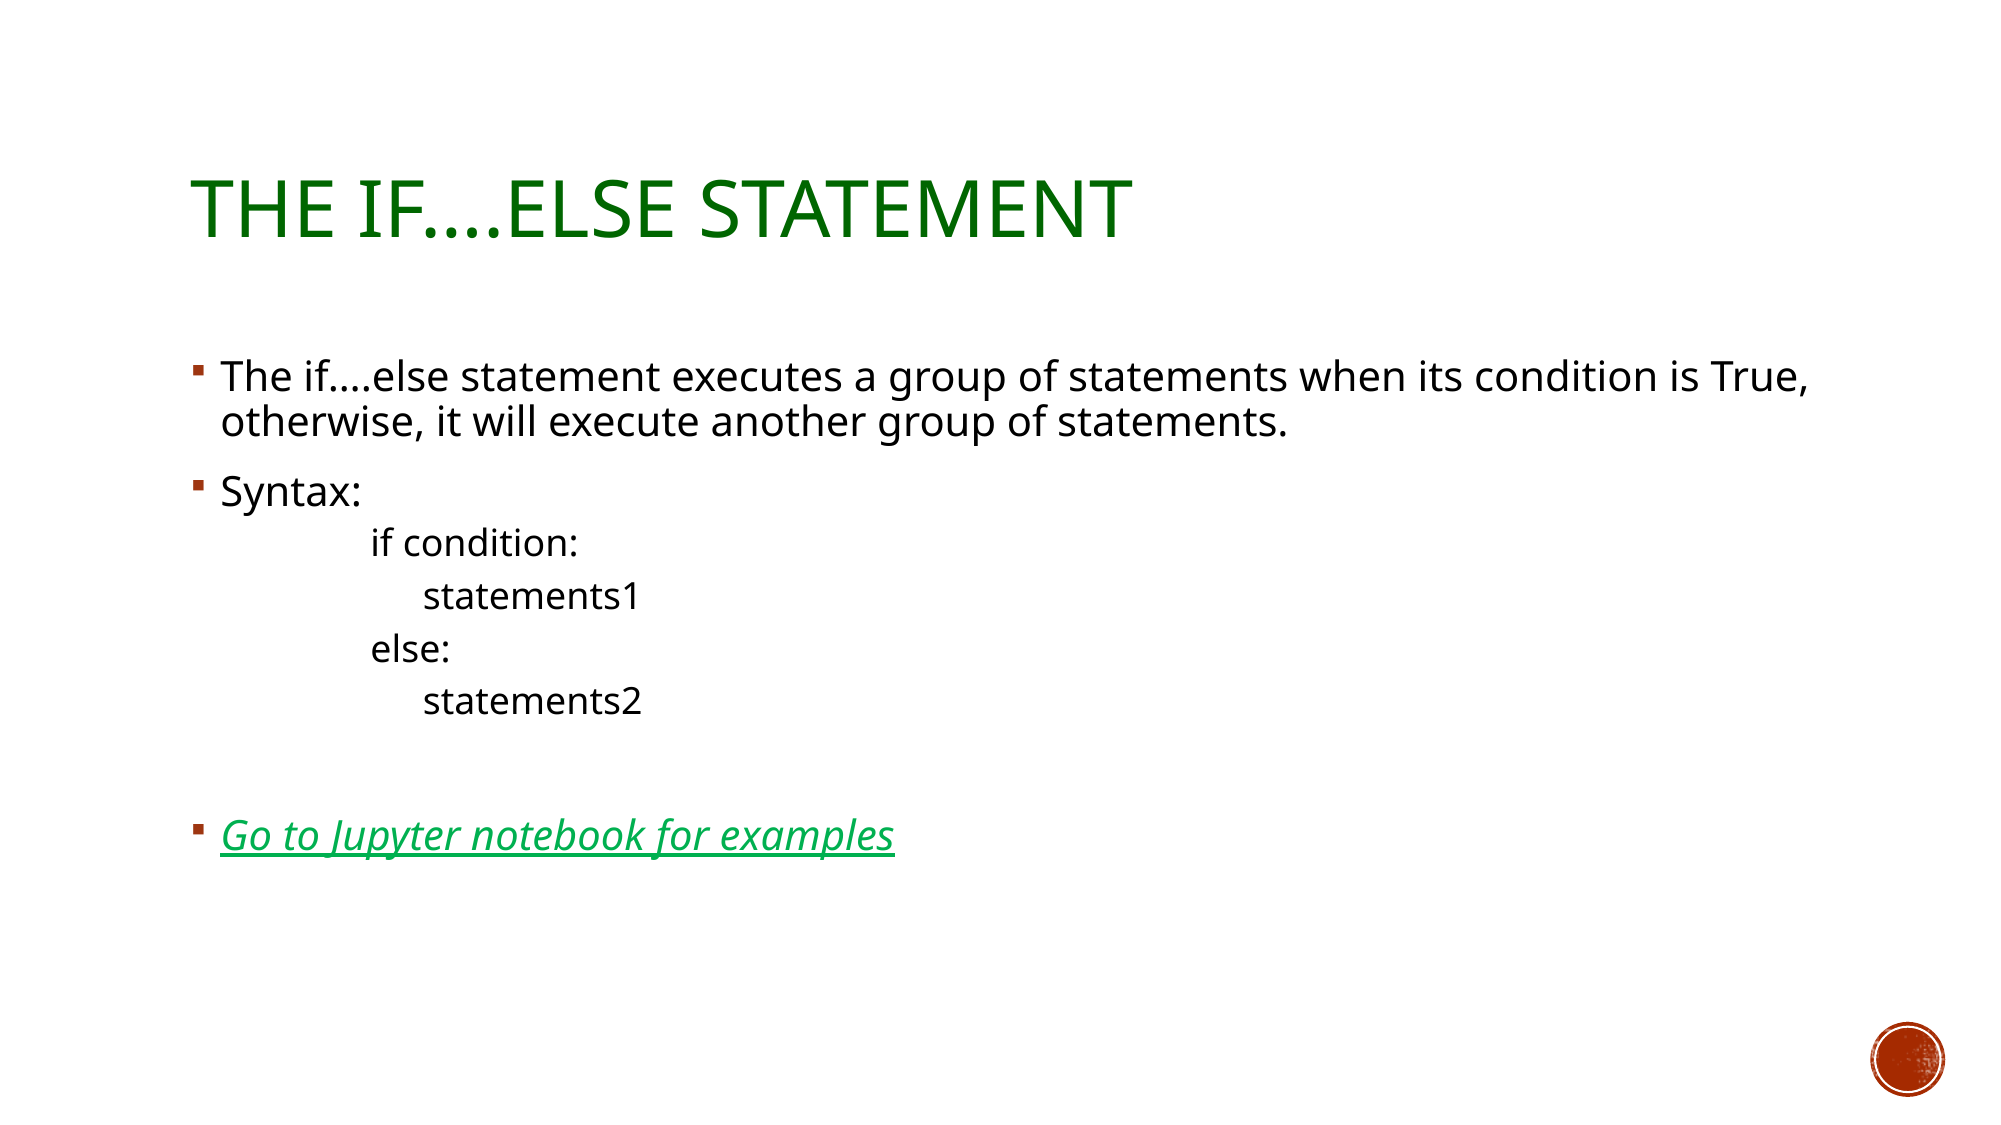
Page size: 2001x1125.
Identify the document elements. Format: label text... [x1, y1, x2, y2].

list The if….else statement executes a group of statements when its condition is True, otherwise, it will execute another group of statements. Syntax: if condition: statements1 else: statements2 Go to Jupyter notebook for examples [175, 348, 1826, 949]
title The if….else statement [175, 79, 1826, 344]
